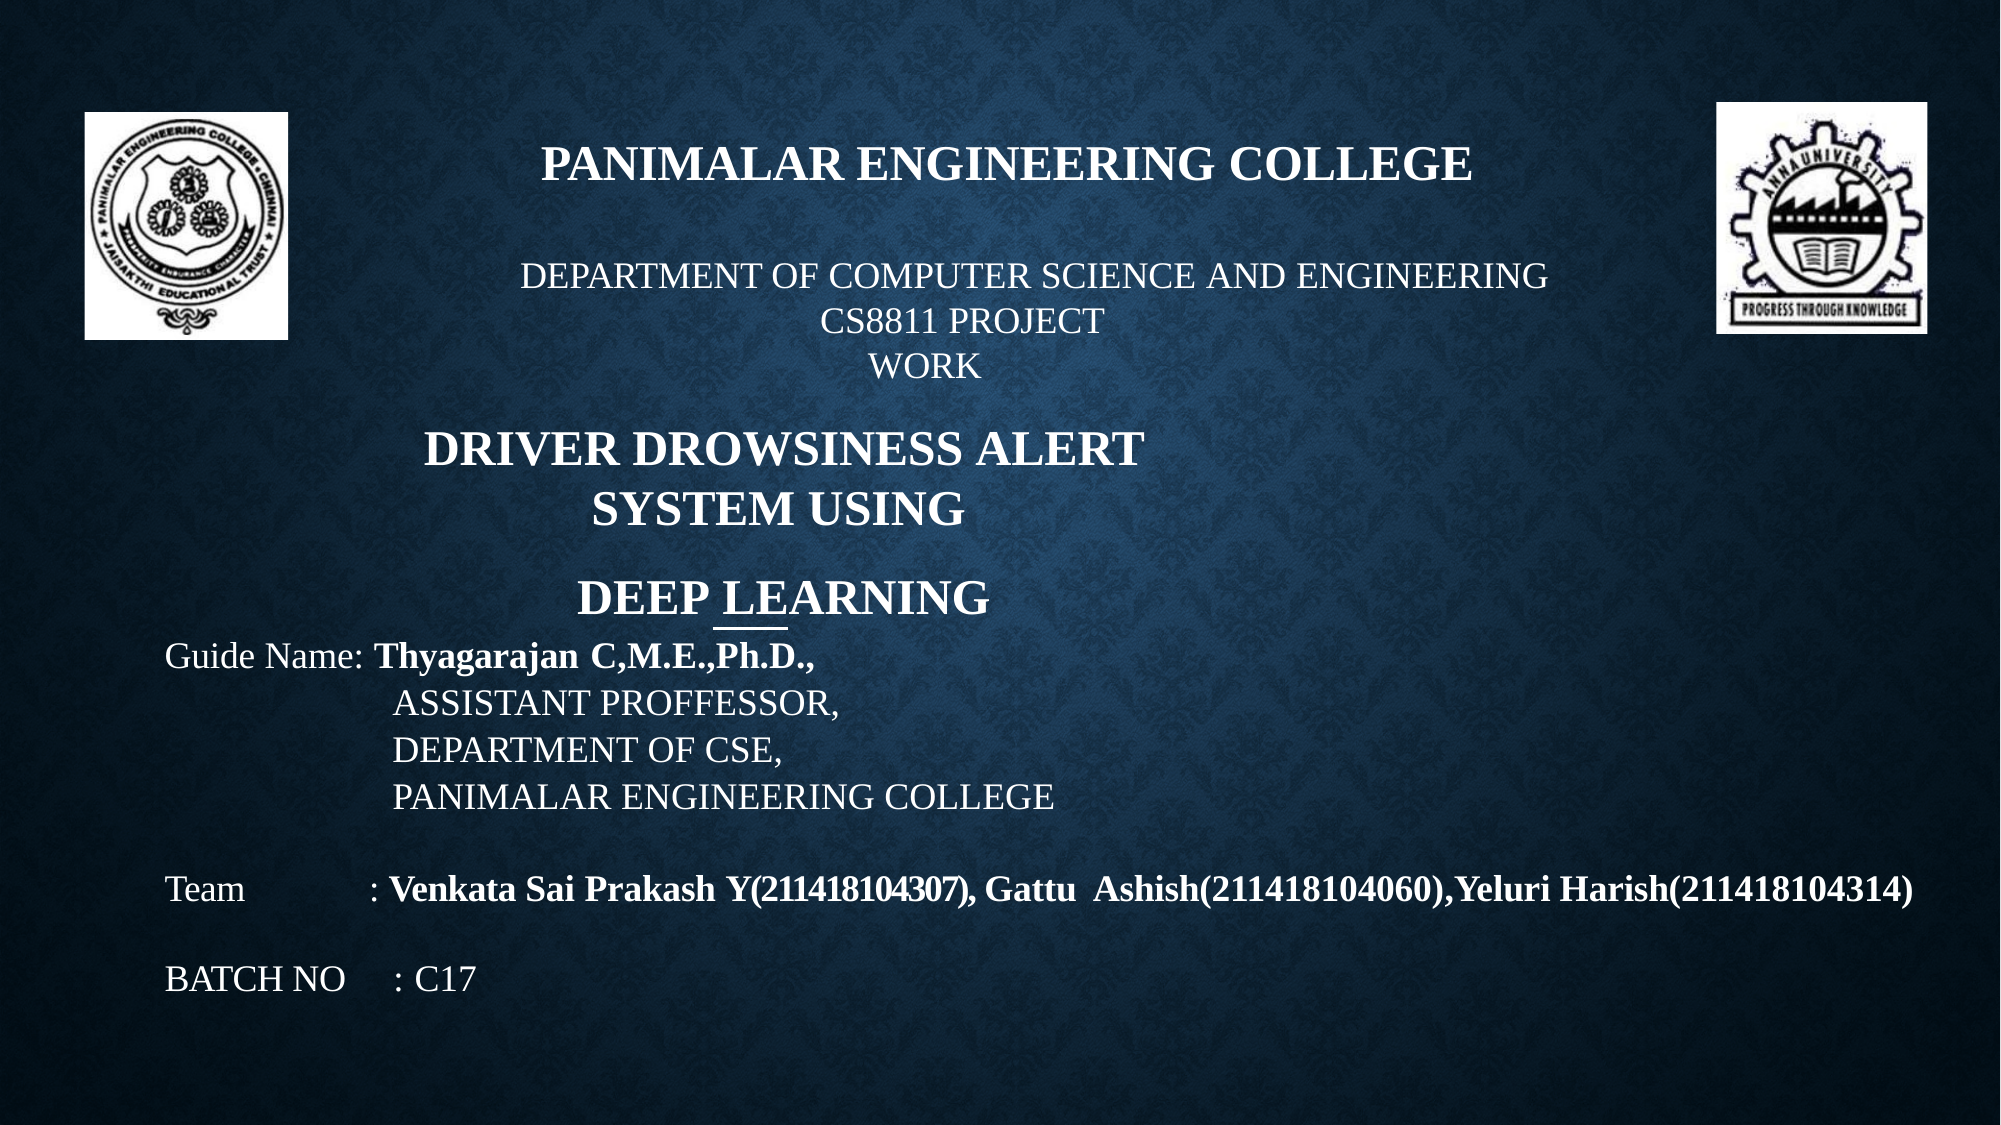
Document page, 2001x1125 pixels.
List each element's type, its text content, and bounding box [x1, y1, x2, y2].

title PANIMALAR ENGINEERING COLLEGE [312, 64, 1700, 255]
text_box [84, 112, 289, 340]
text_box DEPARTMENT OF COMPUTER SCIENCE AND ENGINEERING CS8811 PROJECT WORK DRIVER DROWSINESS ALERT SYSTEM USING DEEP LEARNING [386, 255, 1614, 625]
text_box [1716, 102, 1928, 334]
text_box Guide Name: Thyagarajan C,M.E.,Ph.D., ASSISTANT PROFFESSOR, DEPARTMENT OF CSE, PANIMALAR ENGINEERING COLLEGE Team : Venkata Sai Prakash Y(211418104307), Gattu Ashish(211418104060),Yeluri Harish(211418104314) BATCH NO : C17 [162, 628, 1958, 999]
